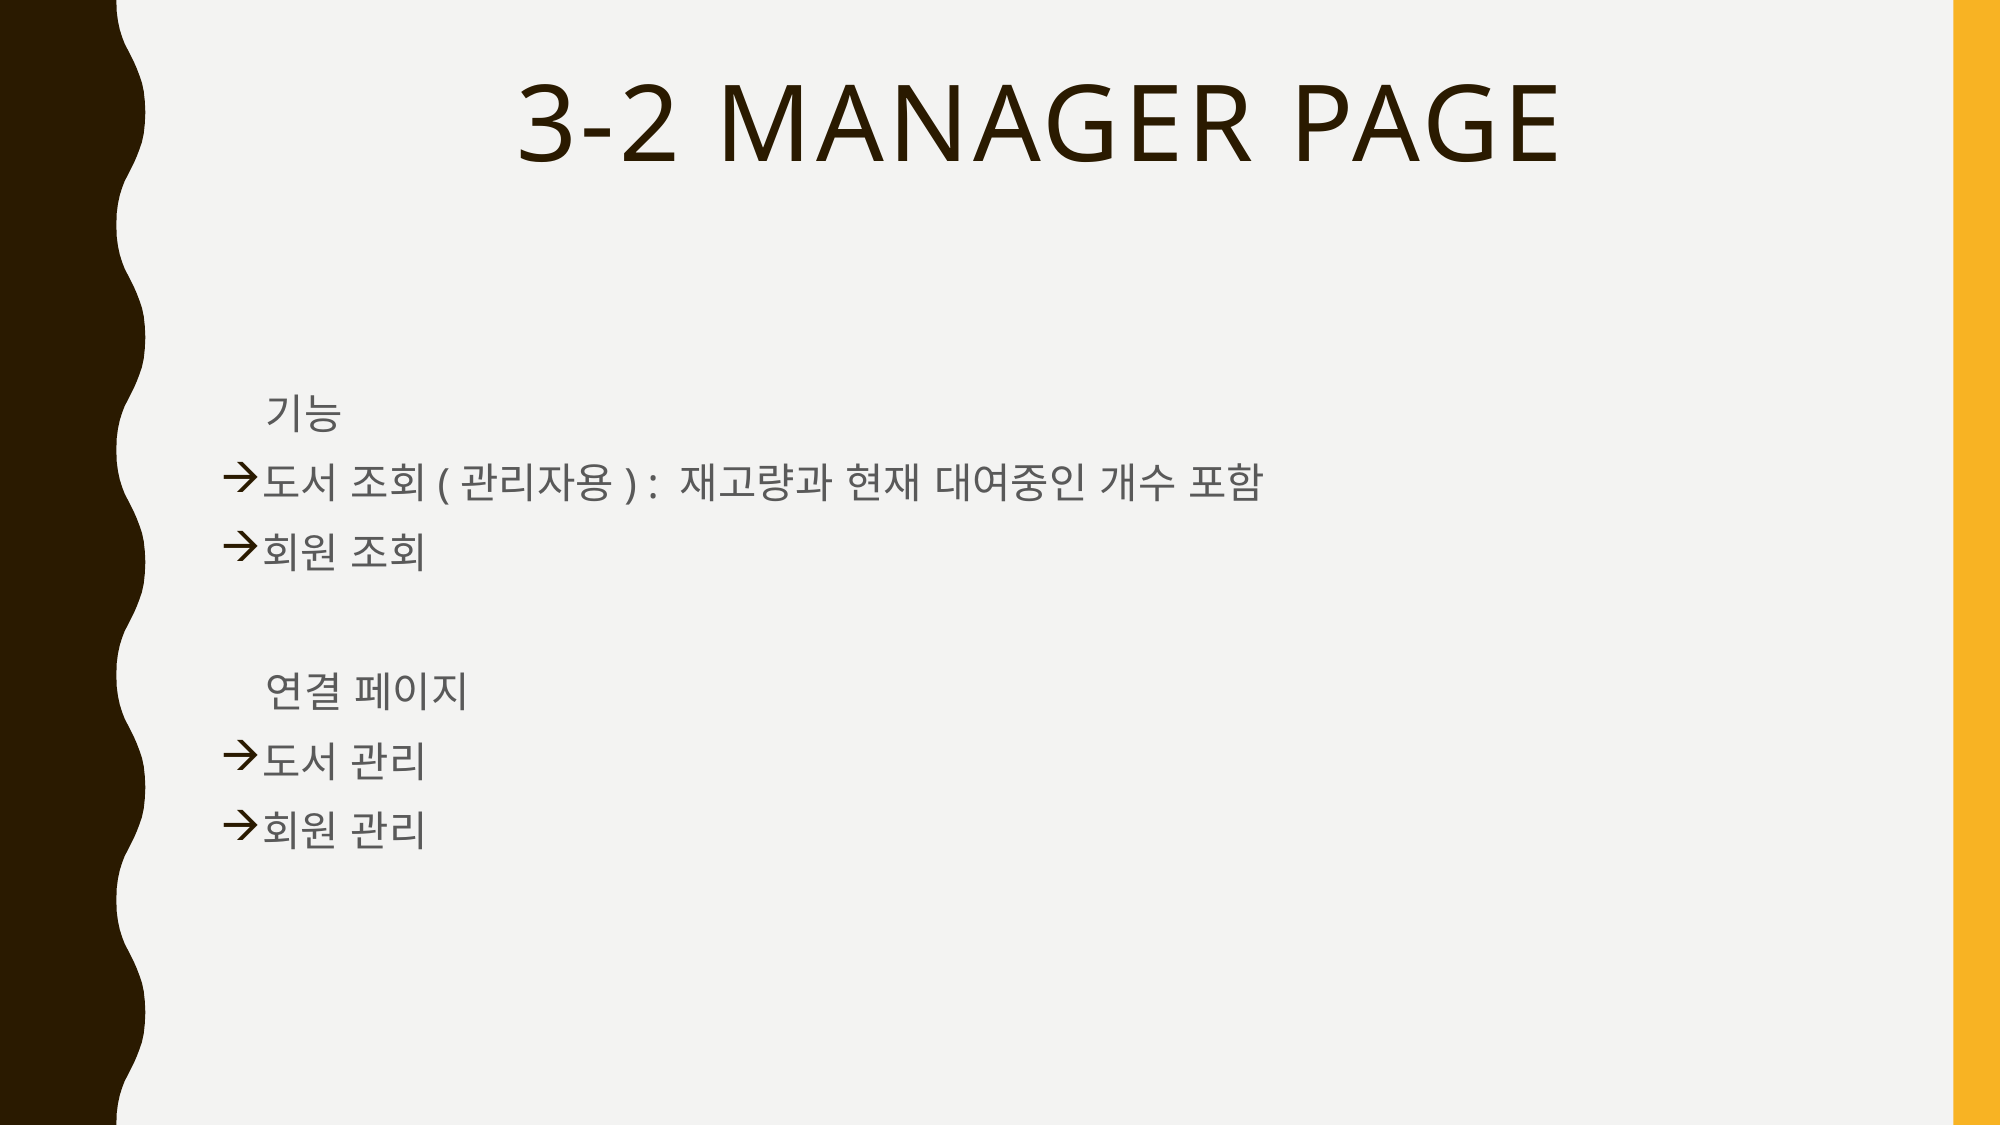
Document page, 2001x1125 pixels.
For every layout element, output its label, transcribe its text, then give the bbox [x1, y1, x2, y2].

list 기능 도서 조회(관리자용) : 재고량과 현재 대여중인 개수 포함 회원 조회 연결 페이지 도서 관리 회원 관리 [205, 375, 1875, 965]
title 3-2 manager Page [205, 62, 1875, 308]
